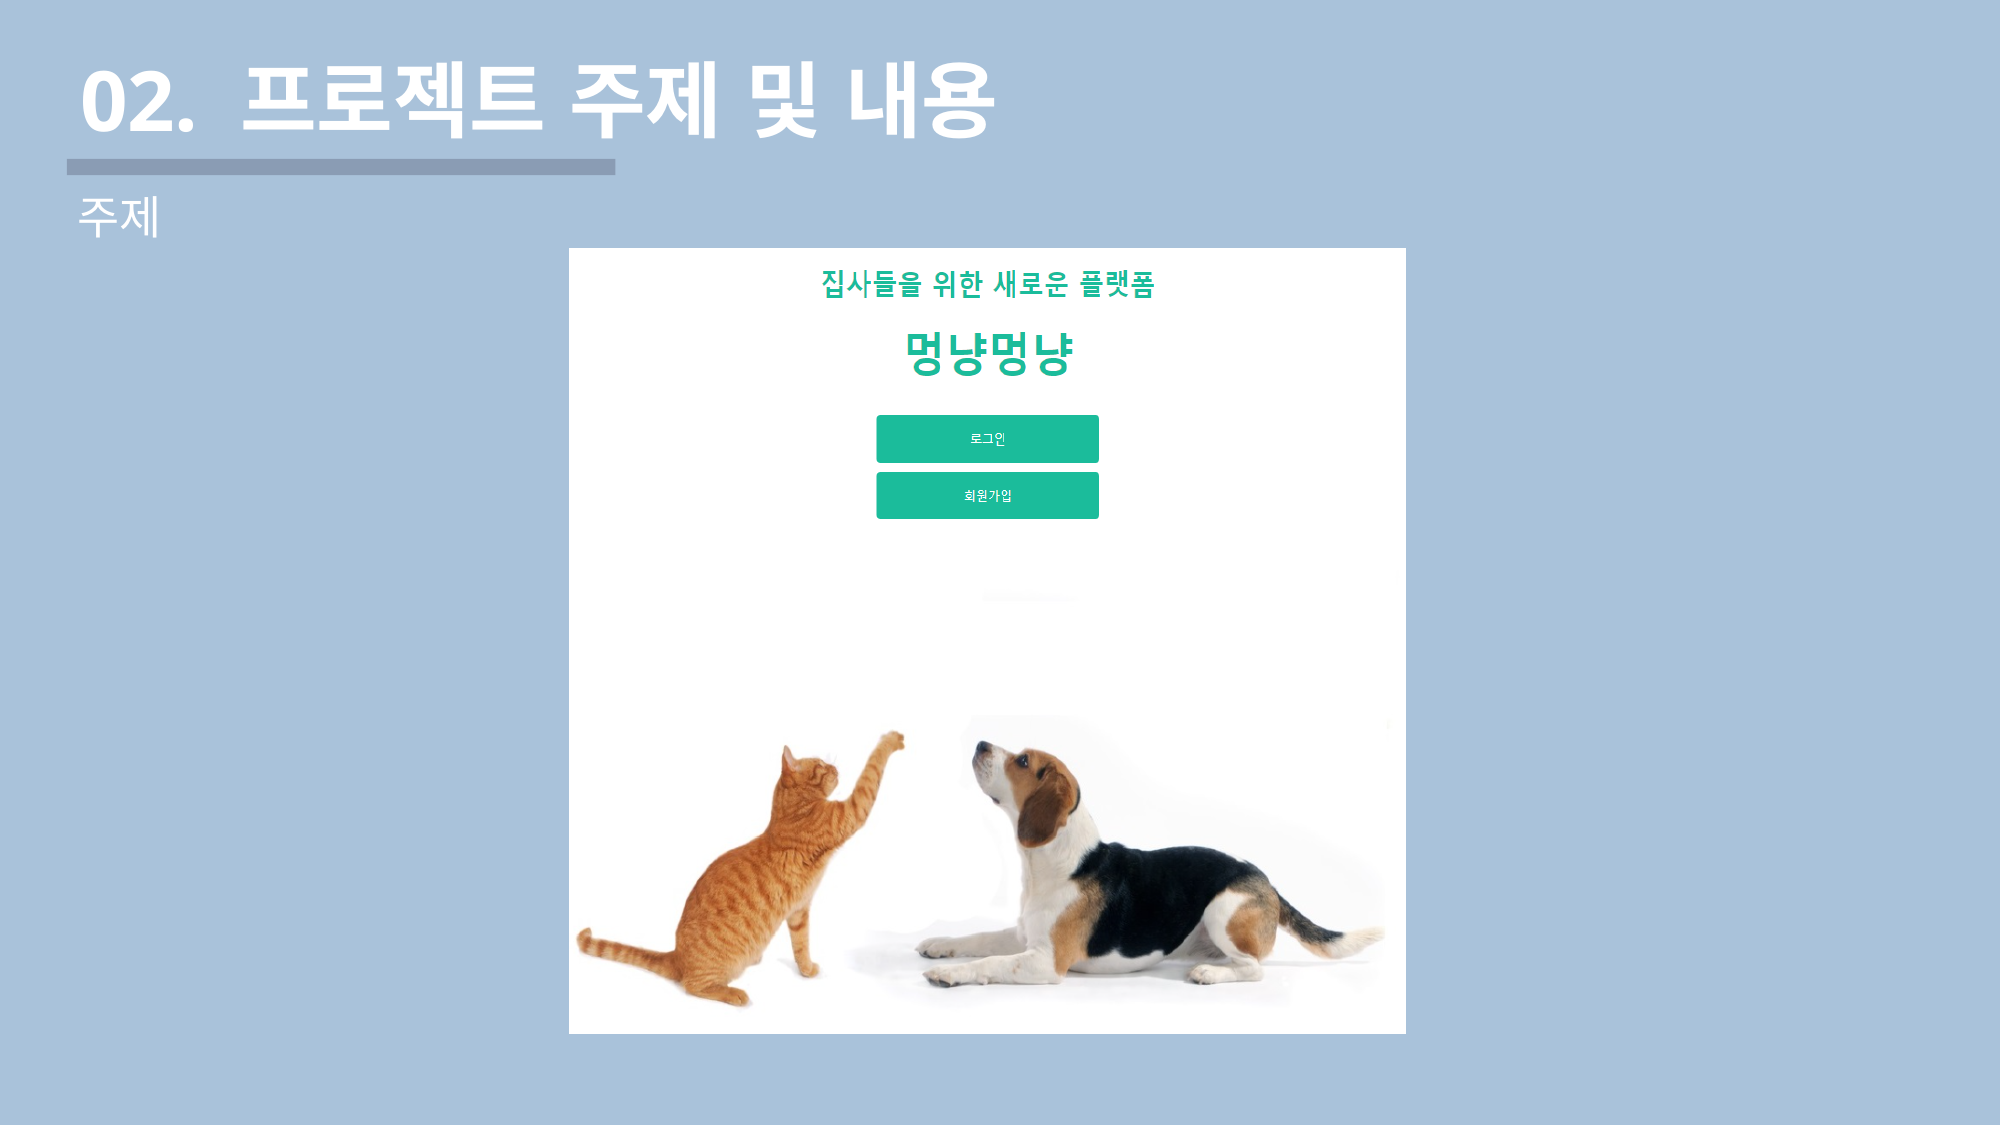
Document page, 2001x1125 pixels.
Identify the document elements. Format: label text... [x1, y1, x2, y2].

text_box 02. 프로젝트 주제 및 내용 [65, 40, 1103, 152]
text_box [66, 158, 617, 176]
text_box 주제 [62, 181, 1097, 249]
picture [569, 248, 1406, 1034]
